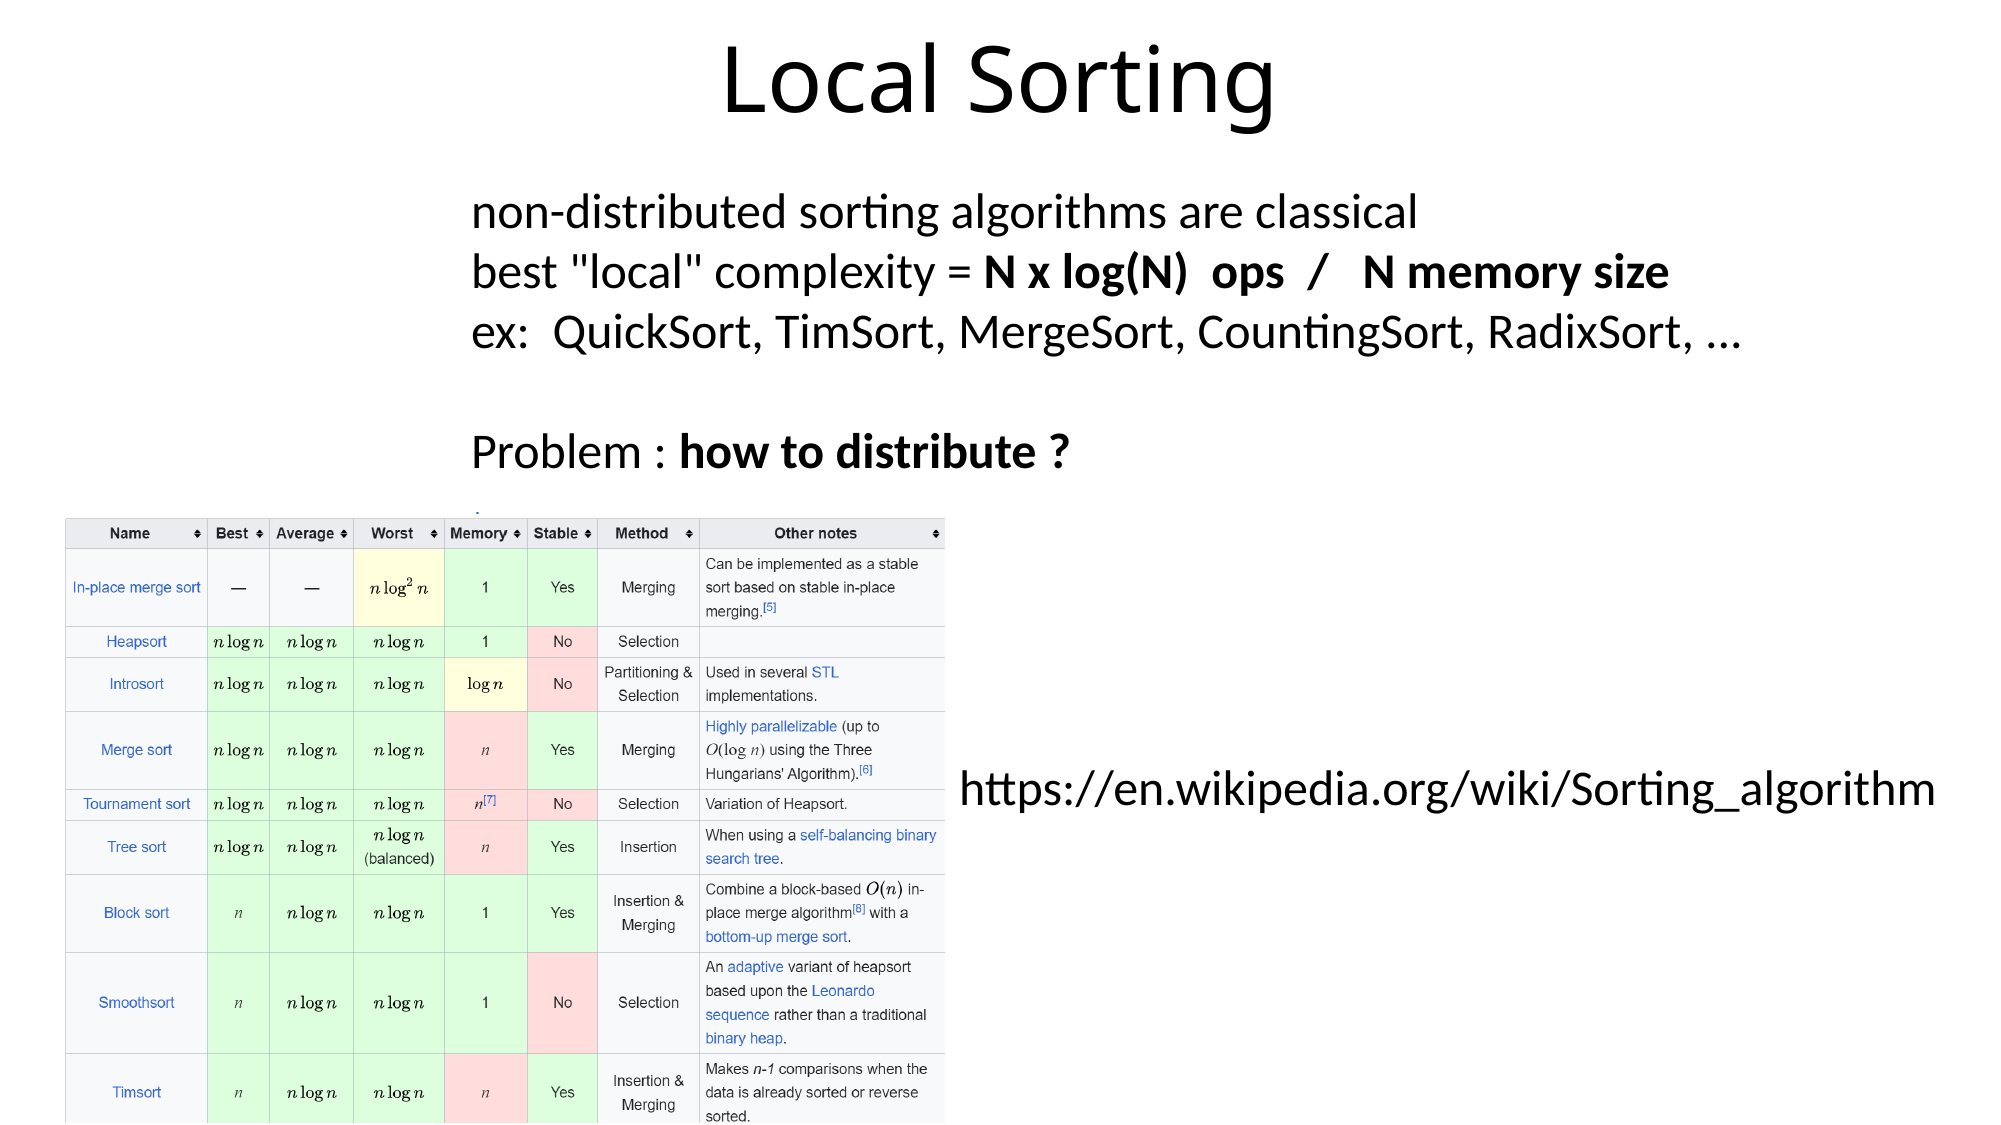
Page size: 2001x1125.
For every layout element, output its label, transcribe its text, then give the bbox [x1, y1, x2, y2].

picture [62, 512, 945, 1123]
text_box non-distributed sorting algorithms are classical best "local" complexity = N x log(N) ops / N memory size ex: QuickSort, TimSort, MergeSort, CountingSort, RadixSort, ... Problem : how to distribute ? [456, 171, 1759, 486]
text_box https://en.wikipedia.org/wiki/Sorting_algorithm [945, 748, 2000, 823]
title Local Sorting [137, 15, 1863, 151]
